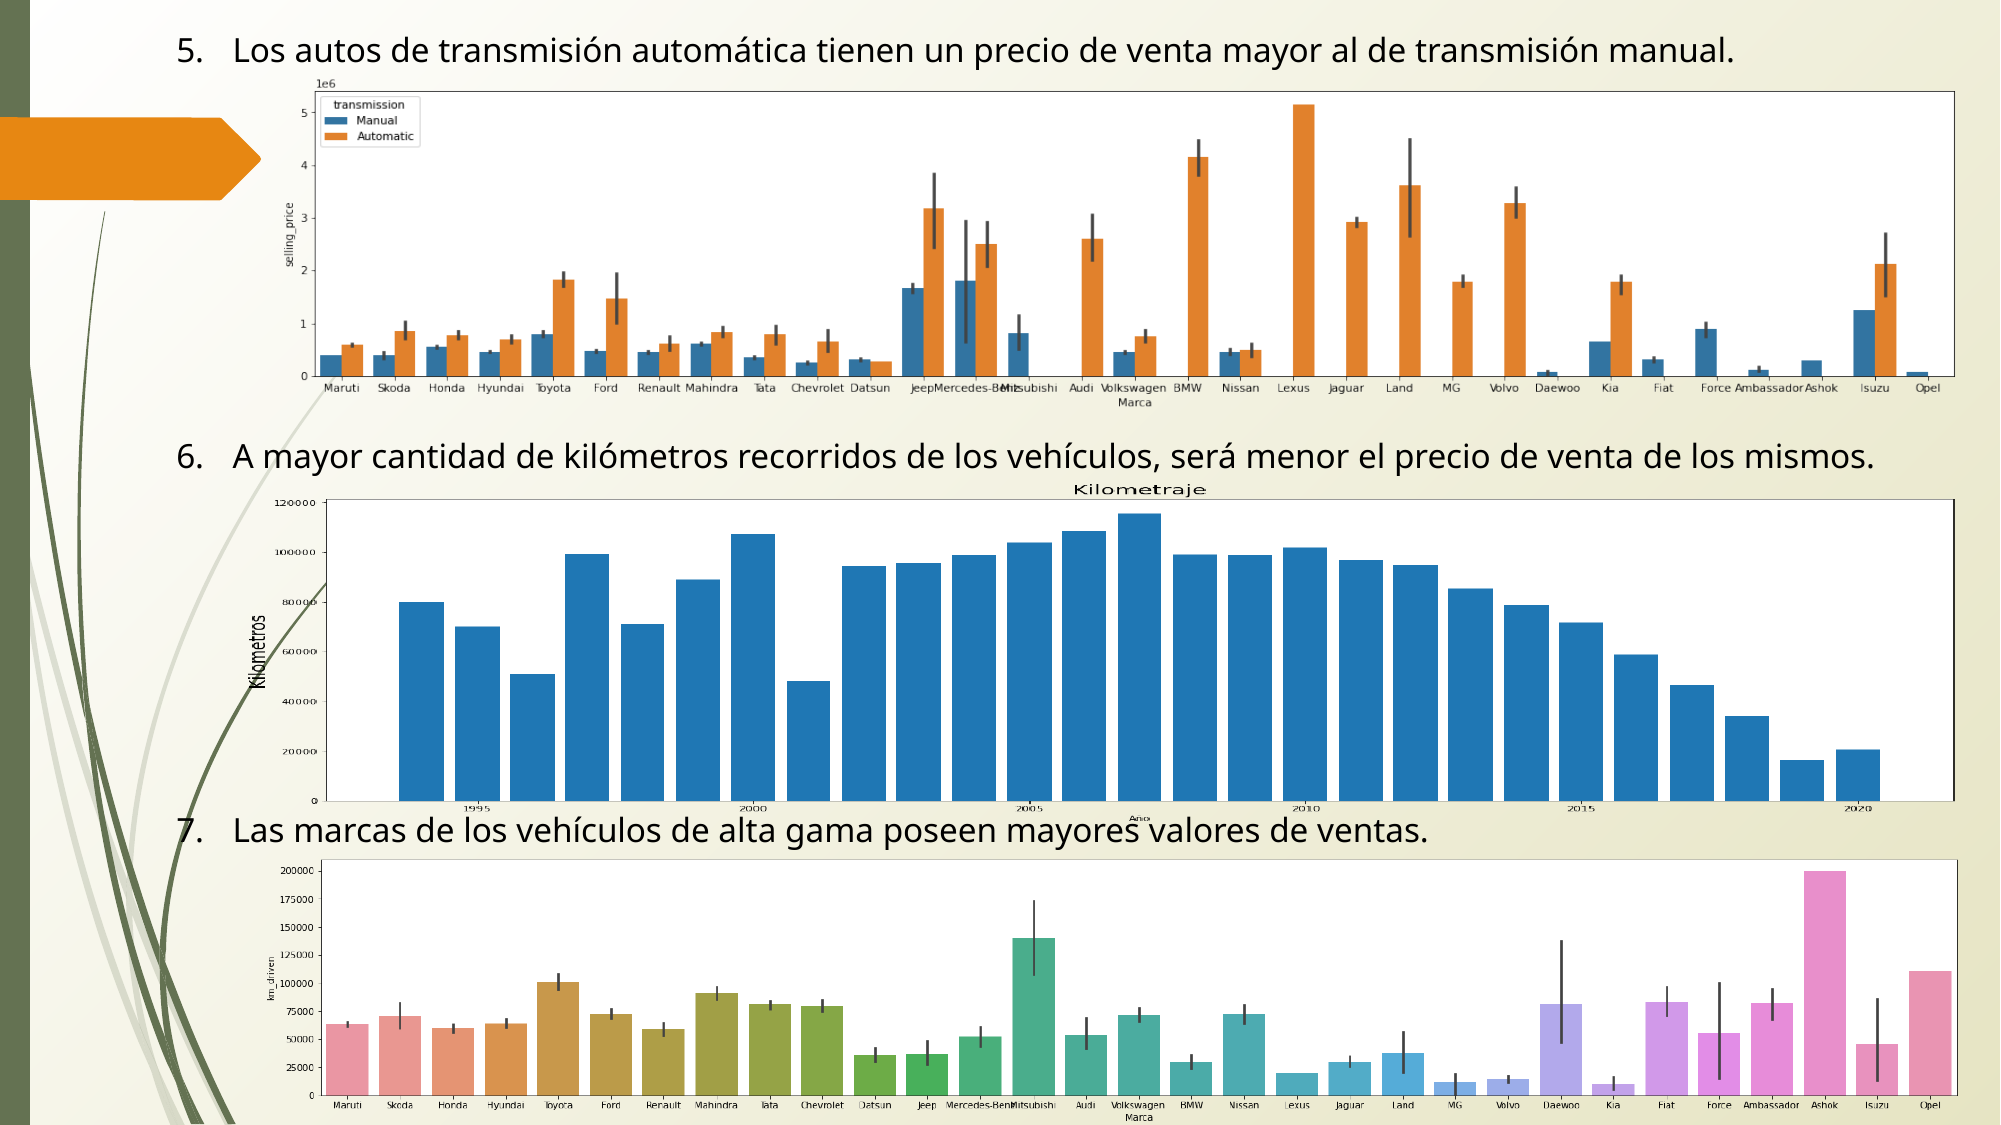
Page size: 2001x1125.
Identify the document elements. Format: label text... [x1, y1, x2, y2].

text_box A mayor cantidad de kilómetros recorridos de los vehículos, será menor el precio de venta de los mismos. [161, 427, 1962, 477]
picture [258, 853, 1962, 1125]
picture [275, 72, 1962, 417]
text_box Los autos de transmisión automática tienen un precio de venta mayor al de transmisión manual. [161, 21, 1834, 70]
text_box Las marcas de los vehículos de alta gama poseen mayores valores de ventas. [161, 801, 1642, 879]
picture [239, 478, 1962, 827]
